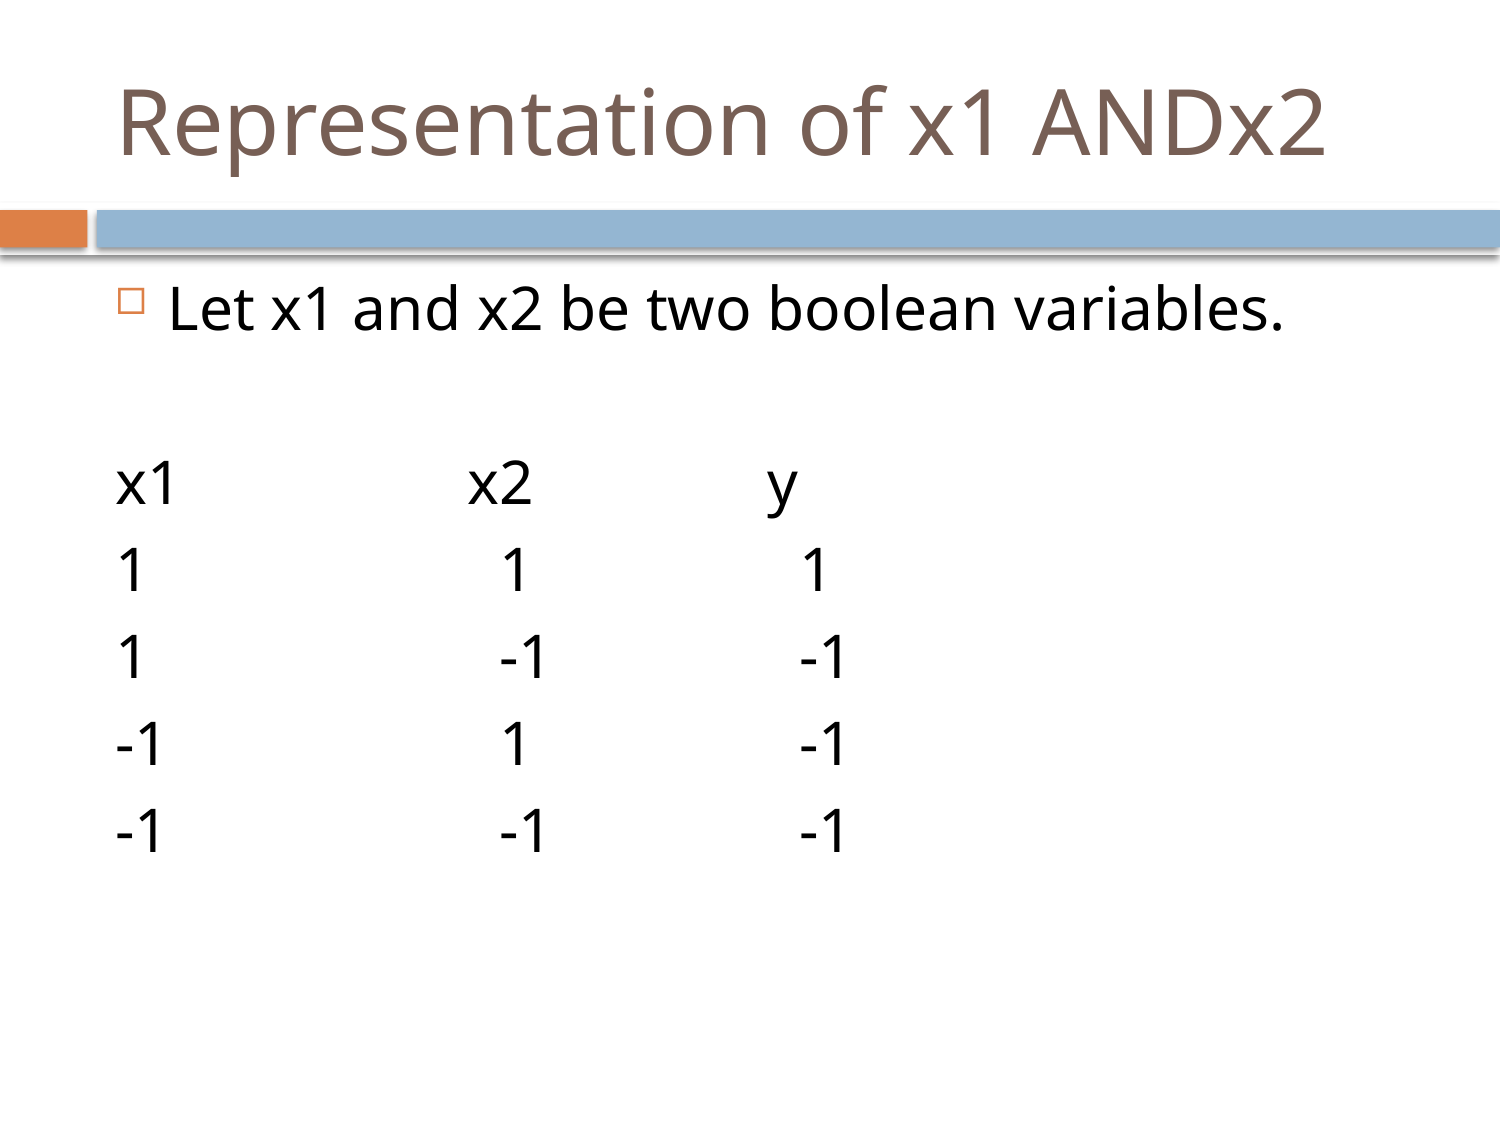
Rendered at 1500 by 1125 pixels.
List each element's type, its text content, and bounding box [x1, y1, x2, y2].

list Let x1 and x2 be two boolean variables. x1 x2 y 1 1 1 1 -1 -1 -1 1 -1 -1 -1 -1 [100, 262, 1438, 1000]
title Representation of x1 ANDx2 [100, 37, 1438, 200]
